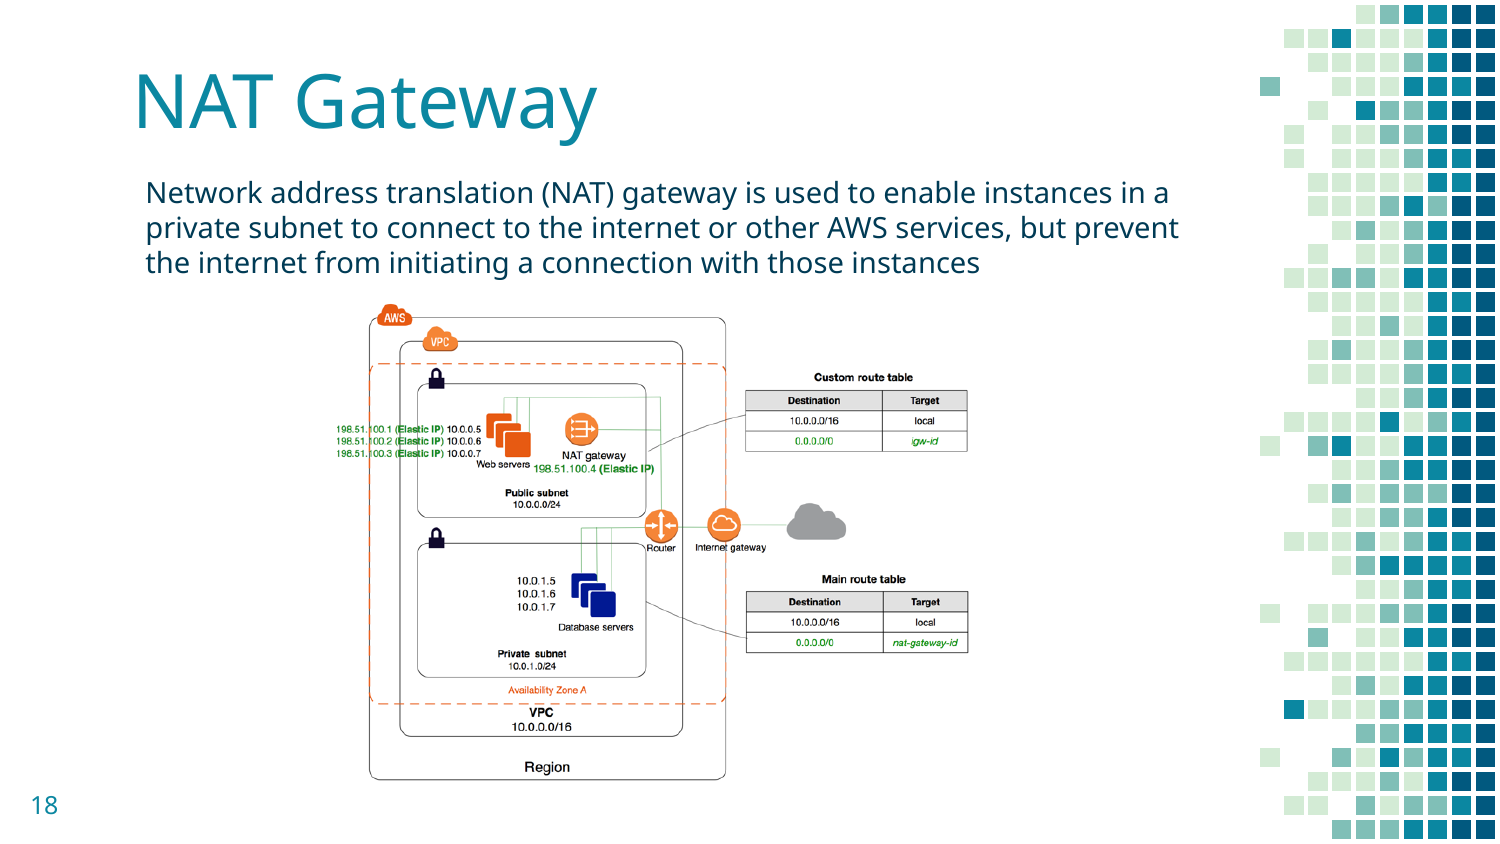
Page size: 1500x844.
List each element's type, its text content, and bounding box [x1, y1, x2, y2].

list Network address translation (NAT) gateway is used to enable instances in a private subnet to connect to the internet or other AWS services, but prevent the internet from initiating a connection with those instances [117, 159, 1227, 235]
title NAT Gateway [117, 17, 1227, 159]
slide_number 18 [15, 774, 105, 839]
picture [331, 298, 973, 784]
